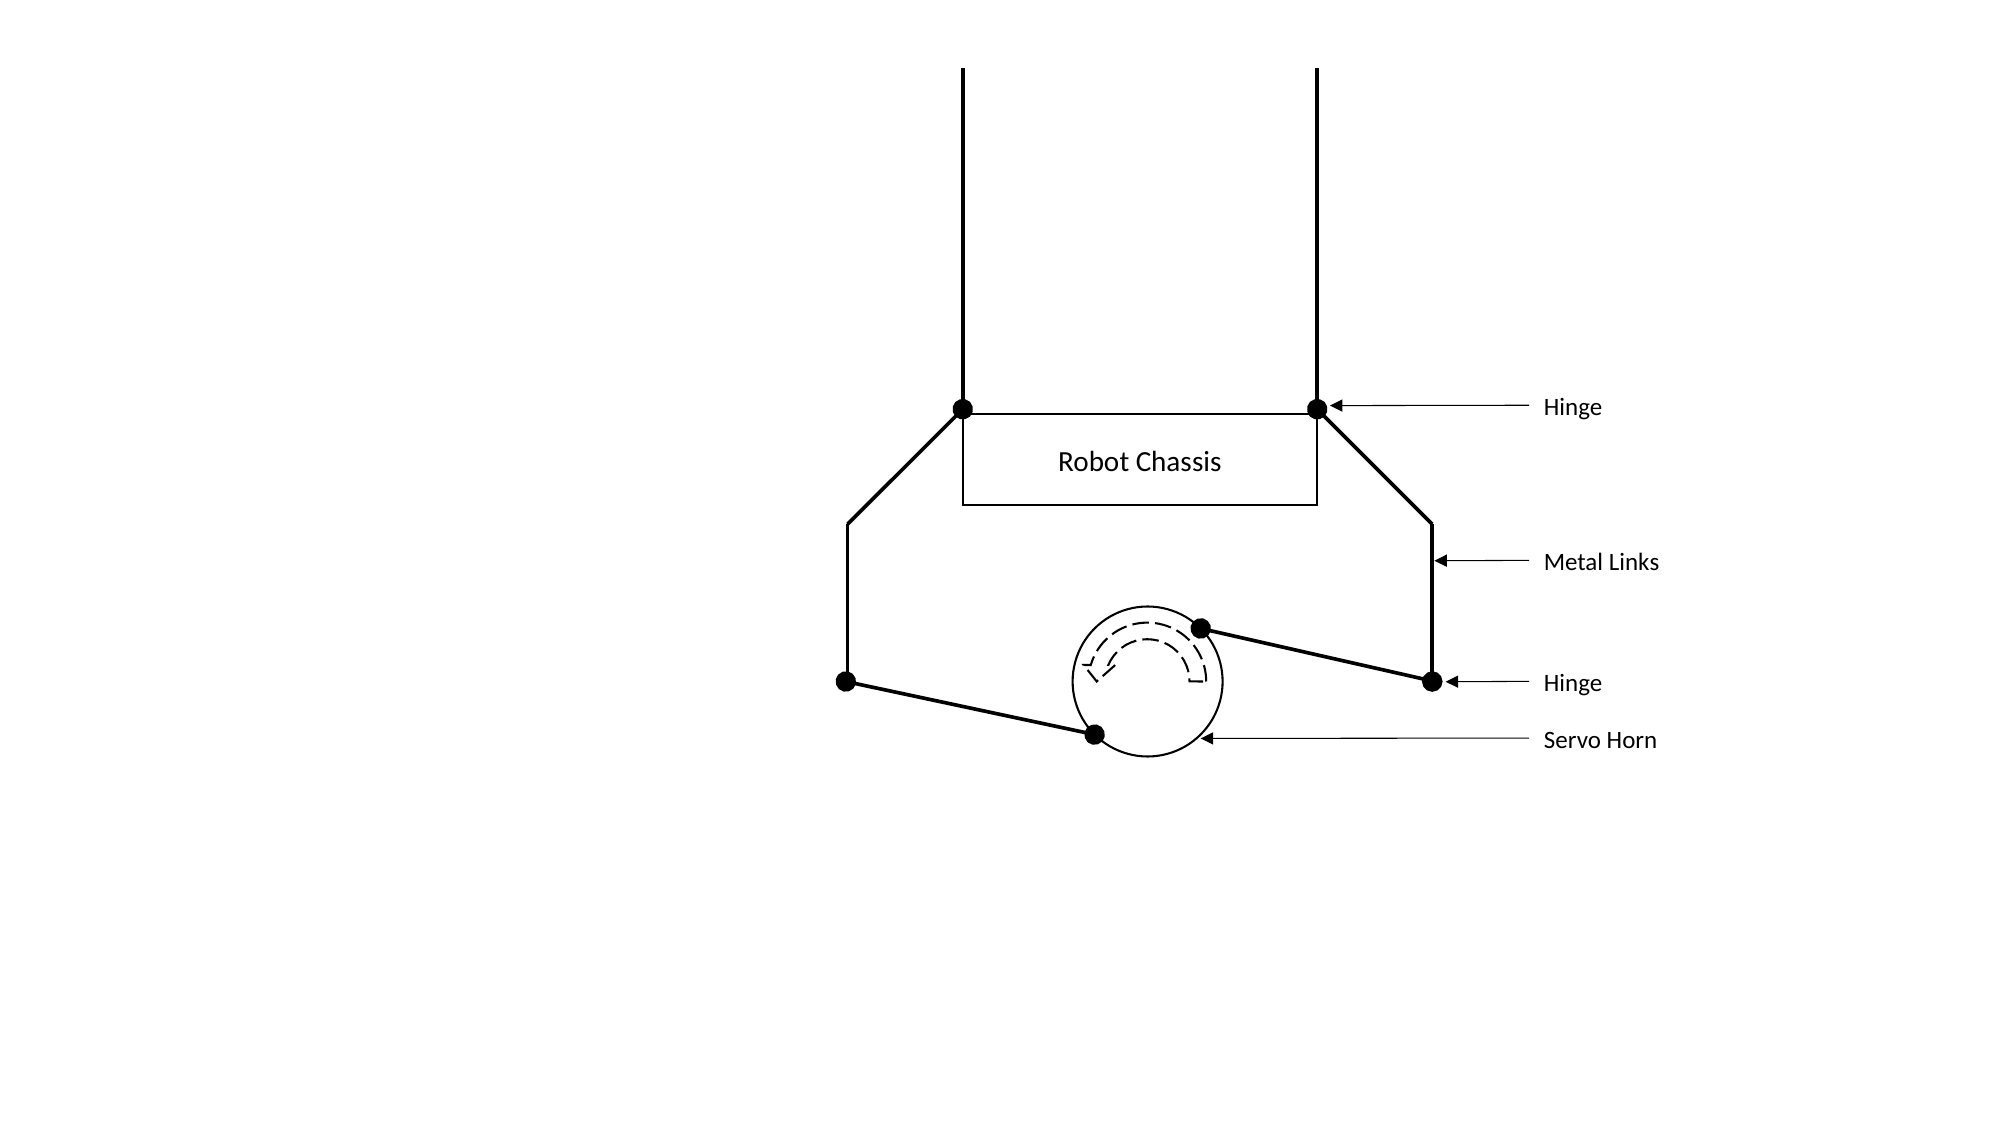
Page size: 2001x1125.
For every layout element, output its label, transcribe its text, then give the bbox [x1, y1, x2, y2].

text_box Robot Chassis [963, 413, 1317, 506]
text_box Metal Links [1529, 538, 1681, 583]
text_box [1200, 628, 1435, 682]
text_box [1071, 605, 1200, 681]
text_box [1095, 640, 1224, 758]
text_box Servo Horn [1529, 715, 1680, 761]
text_box Hinge [1529, 659, 1642, 704]
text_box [847, 409, 963, 525]
text_box Hinge [1529, 382, 1645, 428]
text_box [1081, 621, 1204, 683]
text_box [845, 681, 1095, 735]
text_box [1317, 409, 1433, 525]
